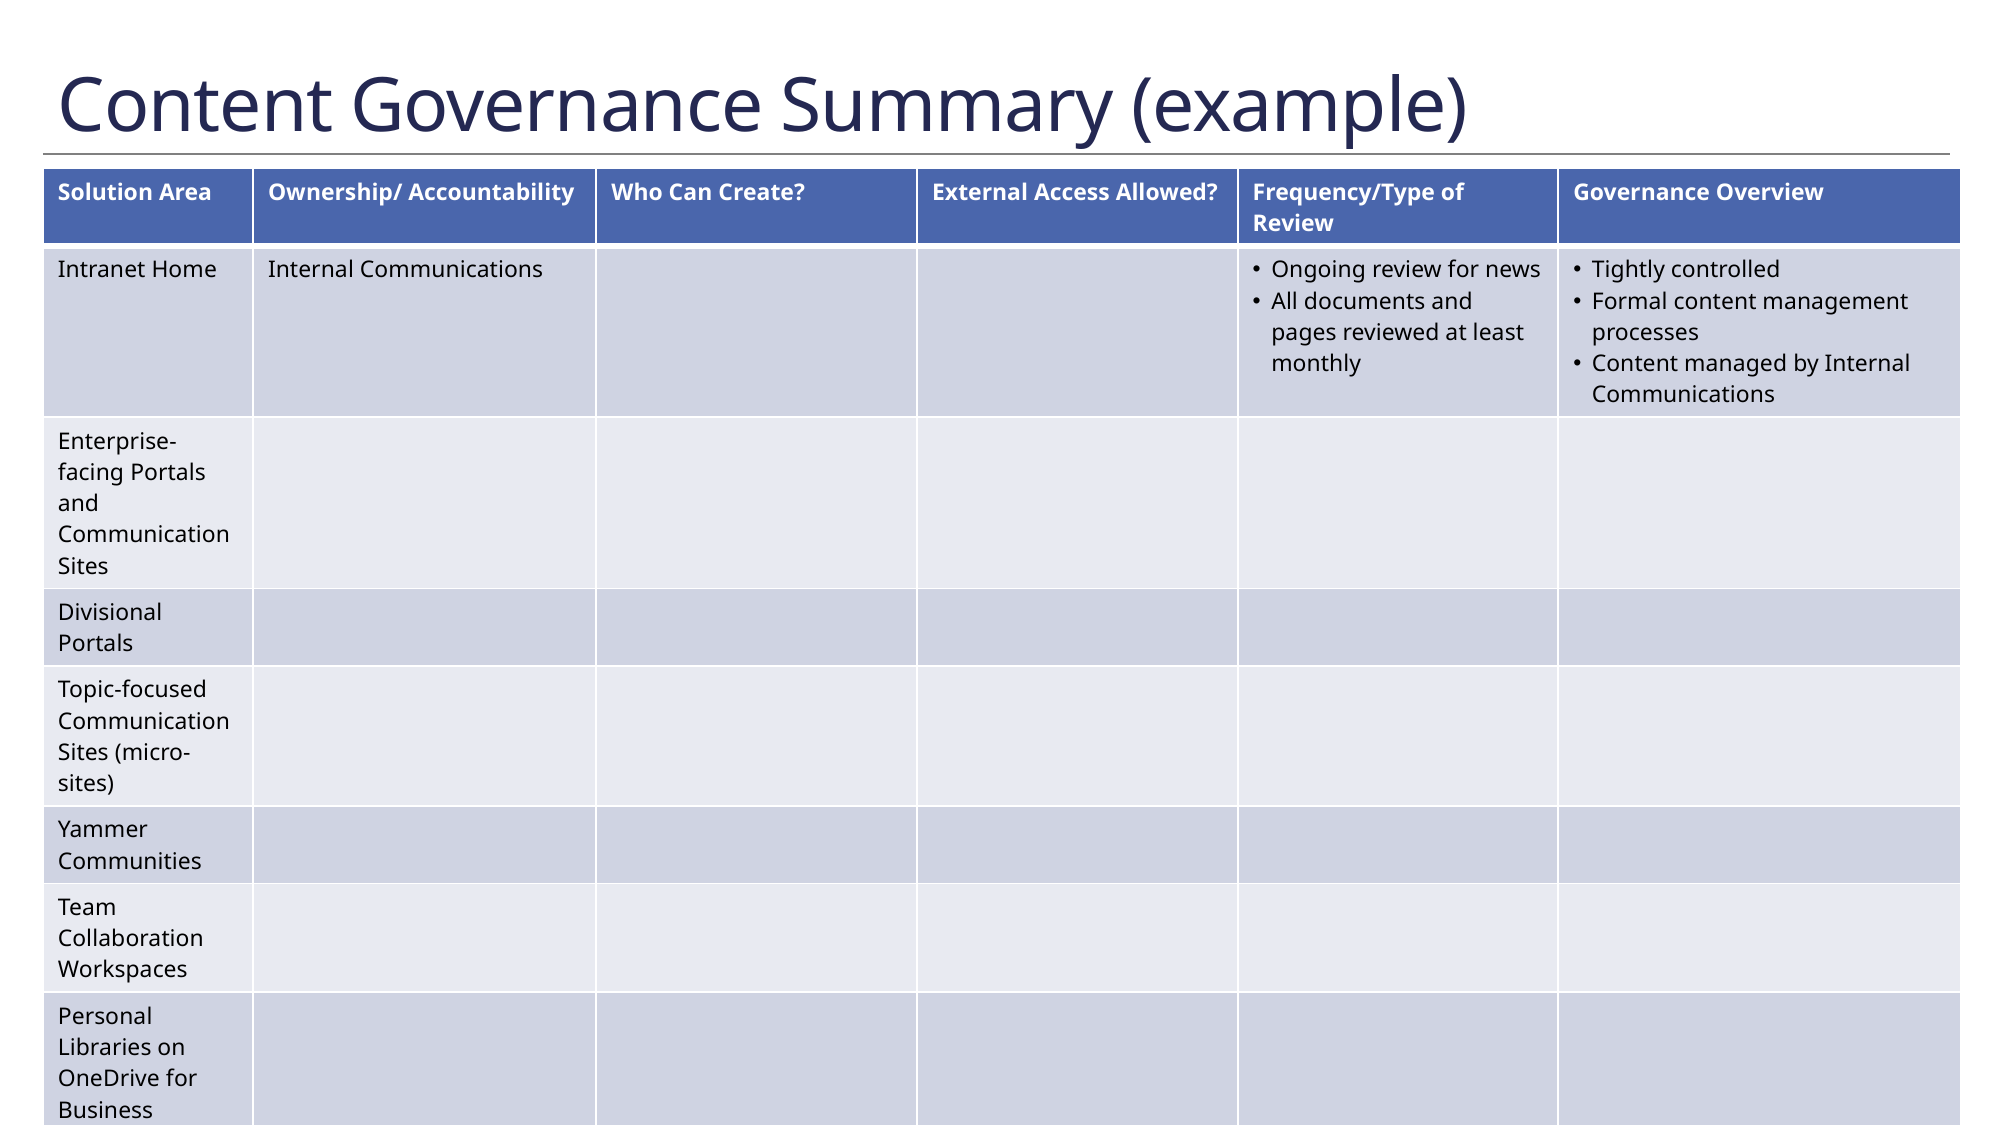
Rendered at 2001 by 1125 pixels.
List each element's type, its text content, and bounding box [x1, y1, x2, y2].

table_cell Tightly controlled Formal content management processes Content managed by Internal Communications [1559, 249, 1960, 416]
table_header Ownership/ Accountability [254, 169, 595, 243]
table_cell [597, 589, 916, 665]
table_cell Yammer Communities [44, 807, 252, 883]
table_cell [597, 807, 916, 883]
table_cell [1239, 418, 1557, 588]
table_cell [918, 807, 1237, 883]
title Content Governance Summary (example) [42, 28, 1950, 154]
table_cell [254, 807, 595, 883]
table_cell [1559, 993, 1960, 1125]
table_cell Divisional Portals [44, 589, 252, 665]
table_cell Internal Communications [254, 249, 595, 416]
table_cell [1239, 807, 1557, 883]
table_cell [918, 667, 1237, 805]
table_cell Personal Libraries on OneDrive for Business [44, 993, 252, 1125]
table_cell [918, 249, 1237, 416]
table_cell [597, 418, 916, 588]
table_cell Enterprise-facing Portals and Communication Sites [44, 418, 252, 588]
table_header Frequency/Type of Review [1239, 169, 1557, 243]
table_cell [1559, 884, 1960, 991]
table_cell [1559, 418, 1960, 588]
table_header Solution Area [44, 169, 252, 243]
table_cell [1239, 667, 1557, 805]
table_cell [1239, 884, 1557, 991]
table_cell [1559, 589, 1960, 665]
table_cell Intranet Home [44, 249, 252, 416]
table_cell [1239, 589, 1557, 665]
table_cell [918, 589, 1237, 665]
table_header Governance Overview [1559, 169, 1960, 243]
table_cell [254, 884, 595, 991]
table_cell [254, 418, 595, 588]
table_cell [1559, 807, 1960, 883]
table_cell [1239, 993, 1557, 1125]
table_cell [597, 249, 916, 416]
table_cell Team Collaboration Workspaces [44, 884, 252, 991]
table_cell Ongoing review for news All documents and pages reviewed at least monthly [1239, 249, 1557, 416]
table_header Who Can Create? [597, 169, 916, 243]
table_cell Topic-focused Communication Sites (micro-sites) [44, 667, 252, 805]
table_cell [597, 884, 916, 991]
table_cell [918, 884, 1237, 991]
table_cell [254, 589, 595, 665]
table_header External Access Allowed? [918, 169, 1237, 243]
table_cell [254, 667, 595, 805]
table_cell [597, 667, 916, 805]
table_cell [918, 993, 1237, 1125]
table_cell [918, 418, 1237, 588]
table_cell [254, 993, 595, 1125]
table_cell [597, 993, 916, 1125]
table_cell [1559, 667, 1960, 805]
